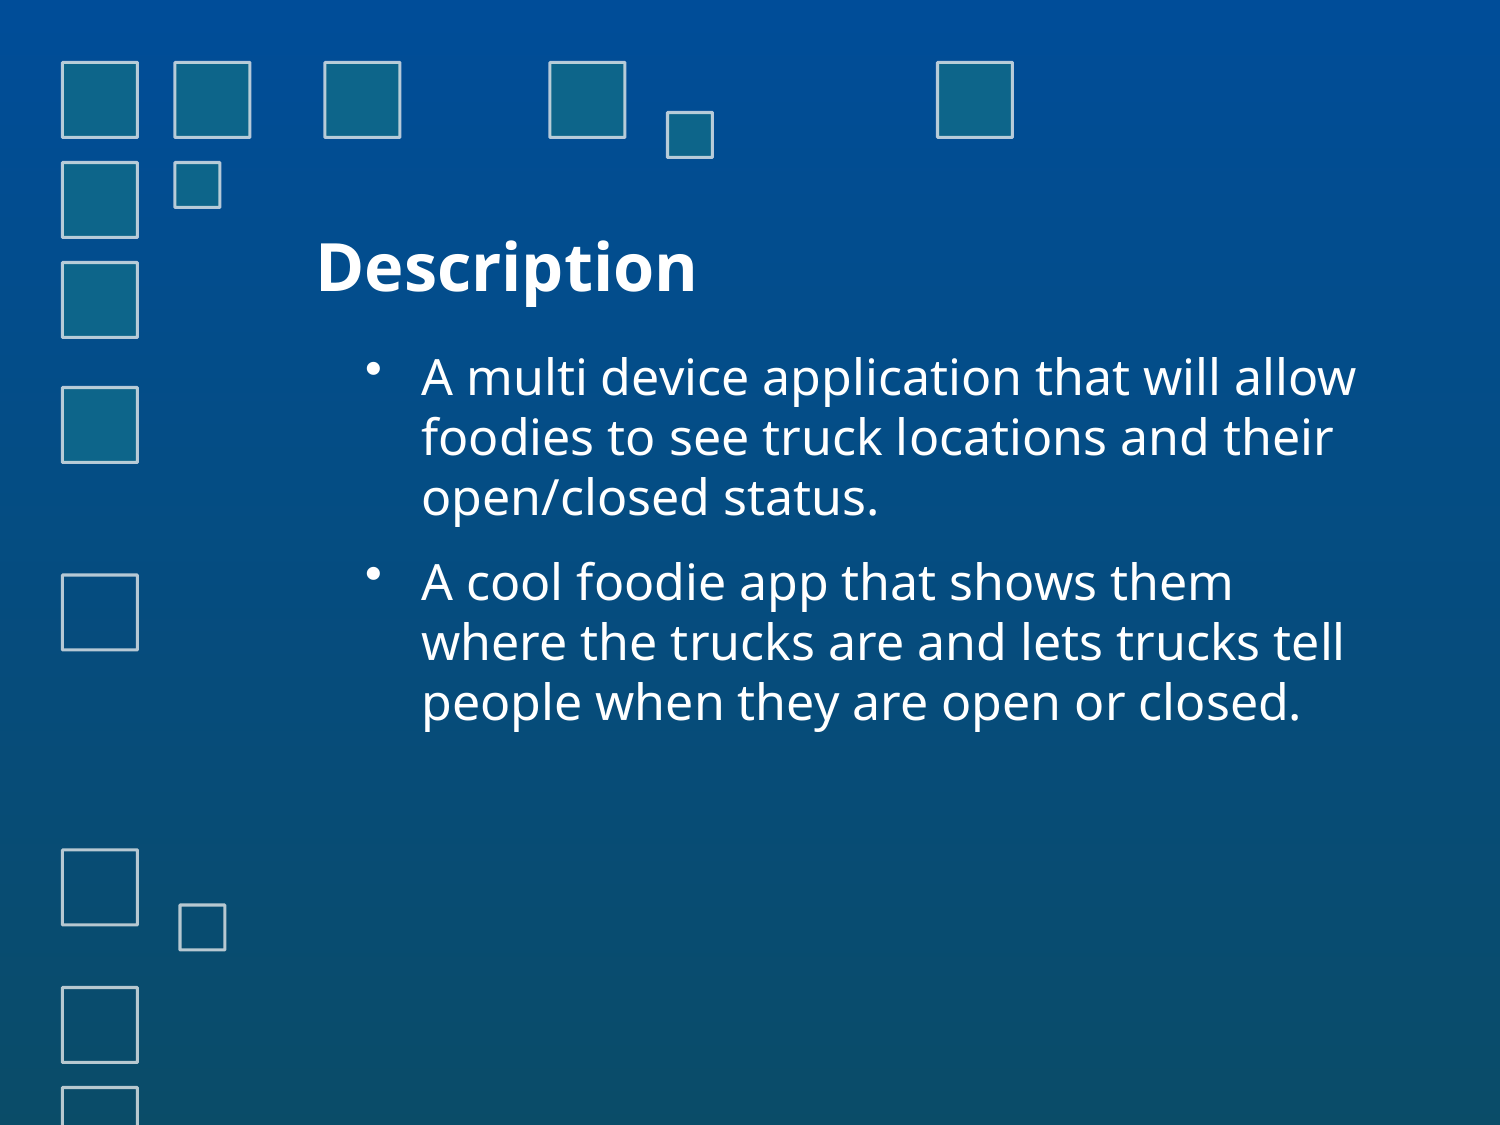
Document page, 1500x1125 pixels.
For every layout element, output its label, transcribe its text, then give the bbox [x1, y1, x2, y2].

title Description [300, 174, 1388, 313]
list A multi device application that will allow foodies to see truck locations and their open/closed status. A cool foodie app that shows them where the trucks are and lets trucks tell people when they are open or closed. [350, 337, 1388, 988]
